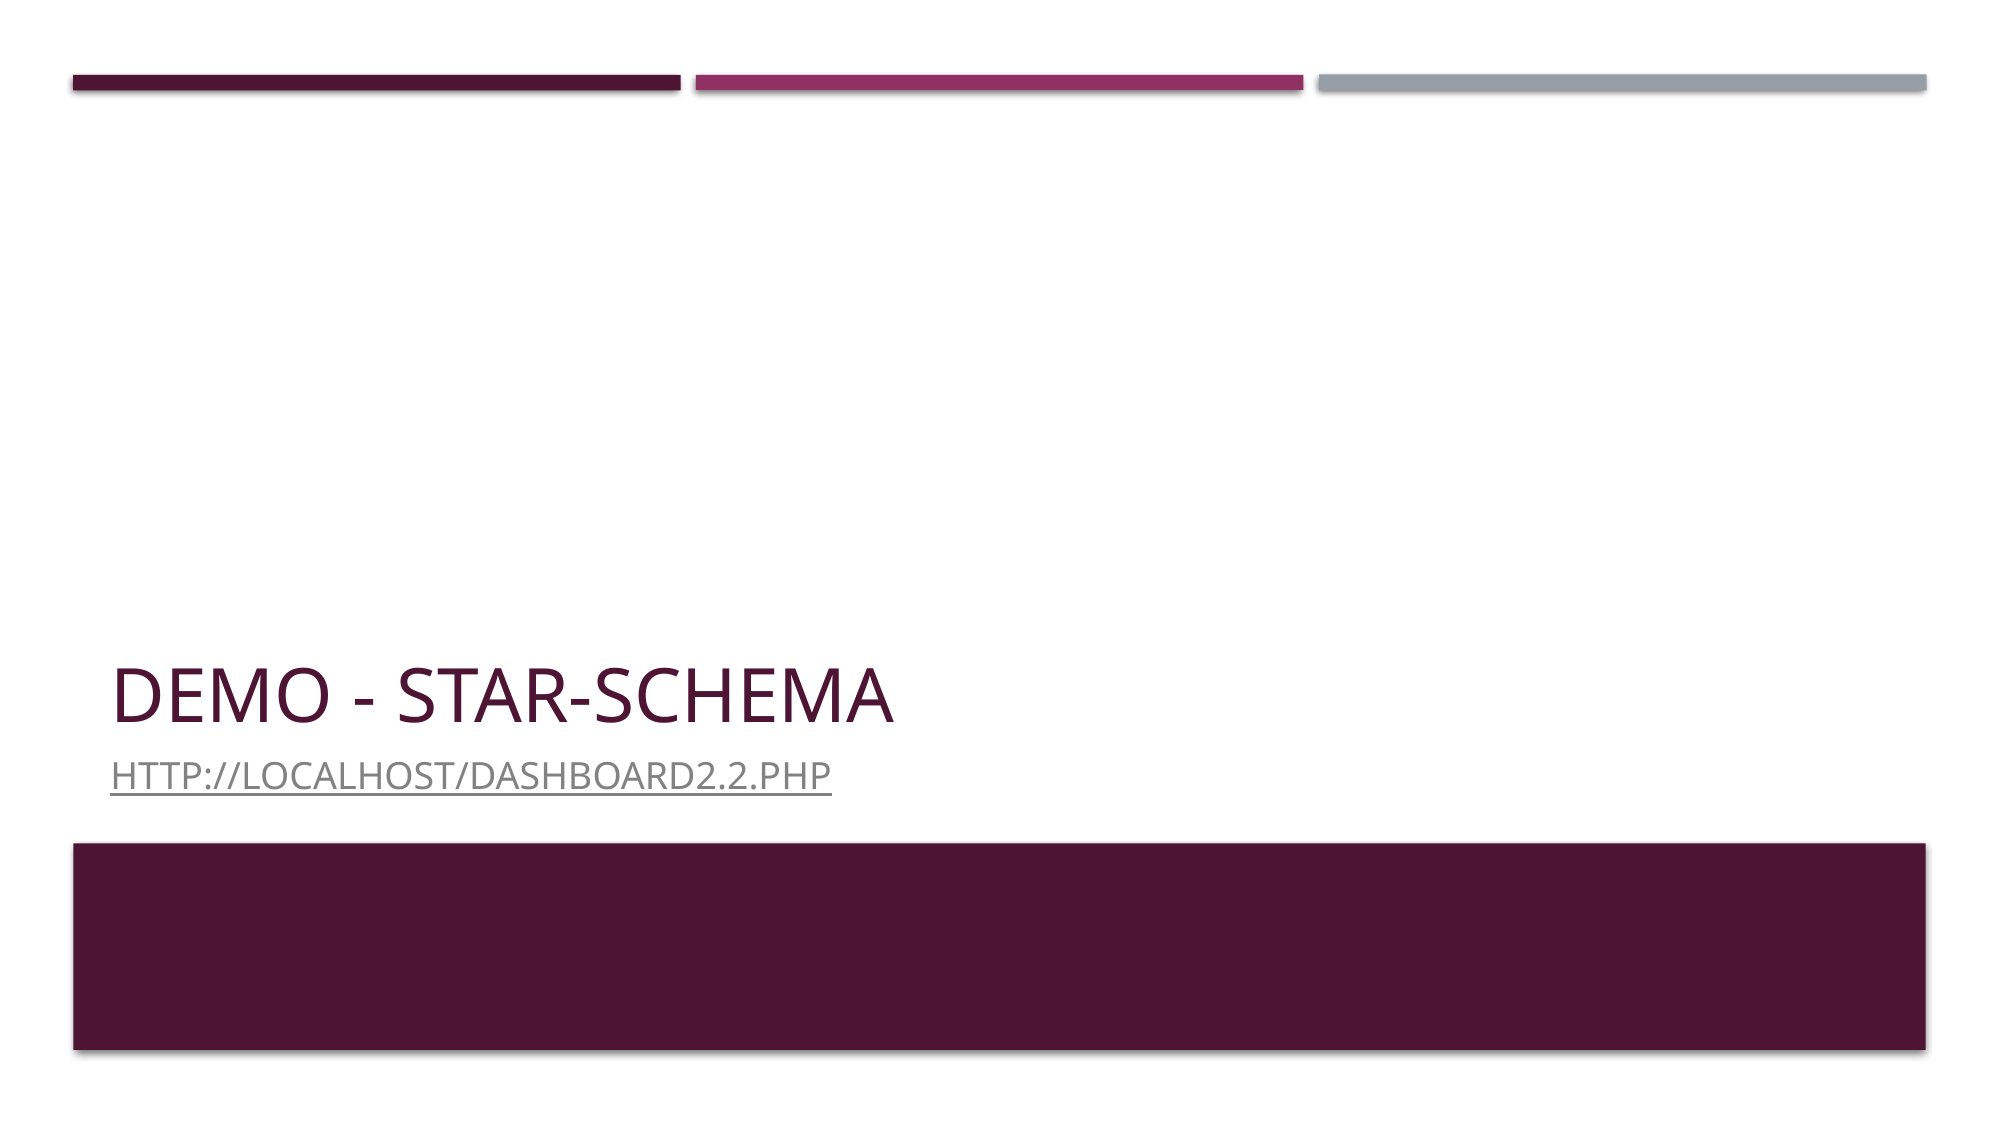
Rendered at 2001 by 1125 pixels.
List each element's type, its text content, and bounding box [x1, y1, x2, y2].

title Demo - star-Schema [95, 499, 1905, 744]
list http://localhost/dashboard2.2.php [95, 744, 1905, 844]
